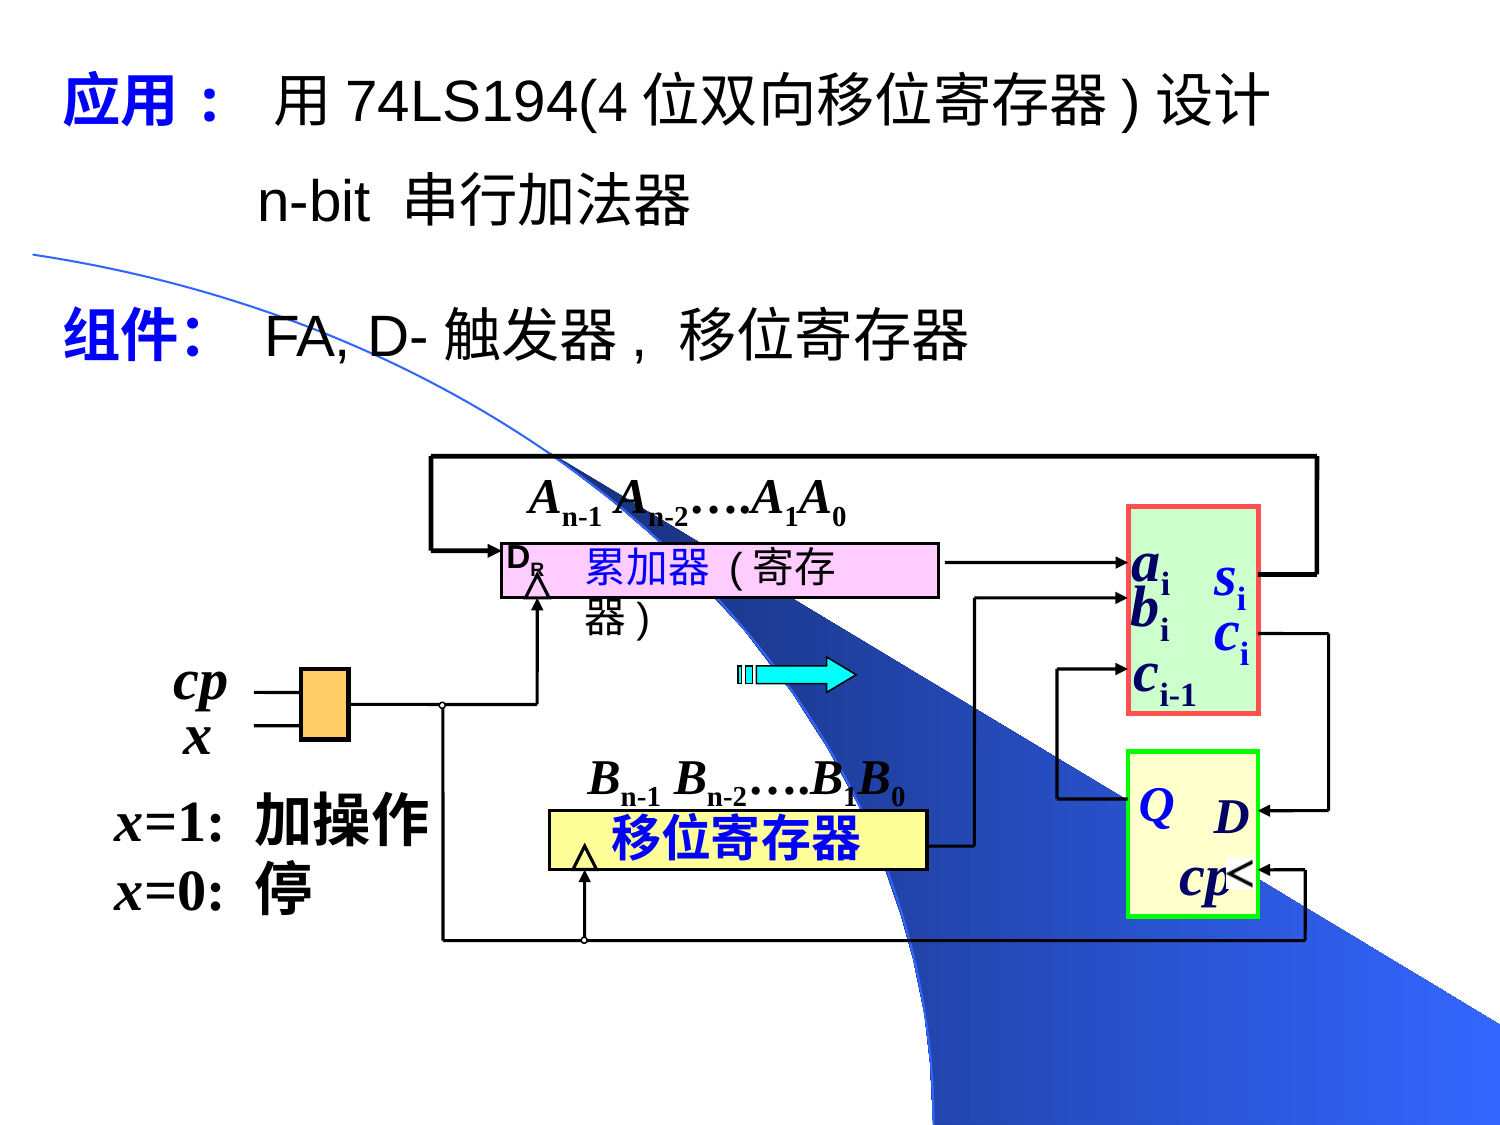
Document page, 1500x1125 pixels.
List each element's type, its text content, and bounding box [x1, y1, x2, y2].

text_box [100, 455, 1329, 944]
text_box 应用: 用74LS194(4位双向移位寄存器)设计 n-bit 串行加法器 [47, 56, 1500, 240]
text_box 组件： FA, D-触发器, 移位寄存器 [47, 290, 1147, 376]
